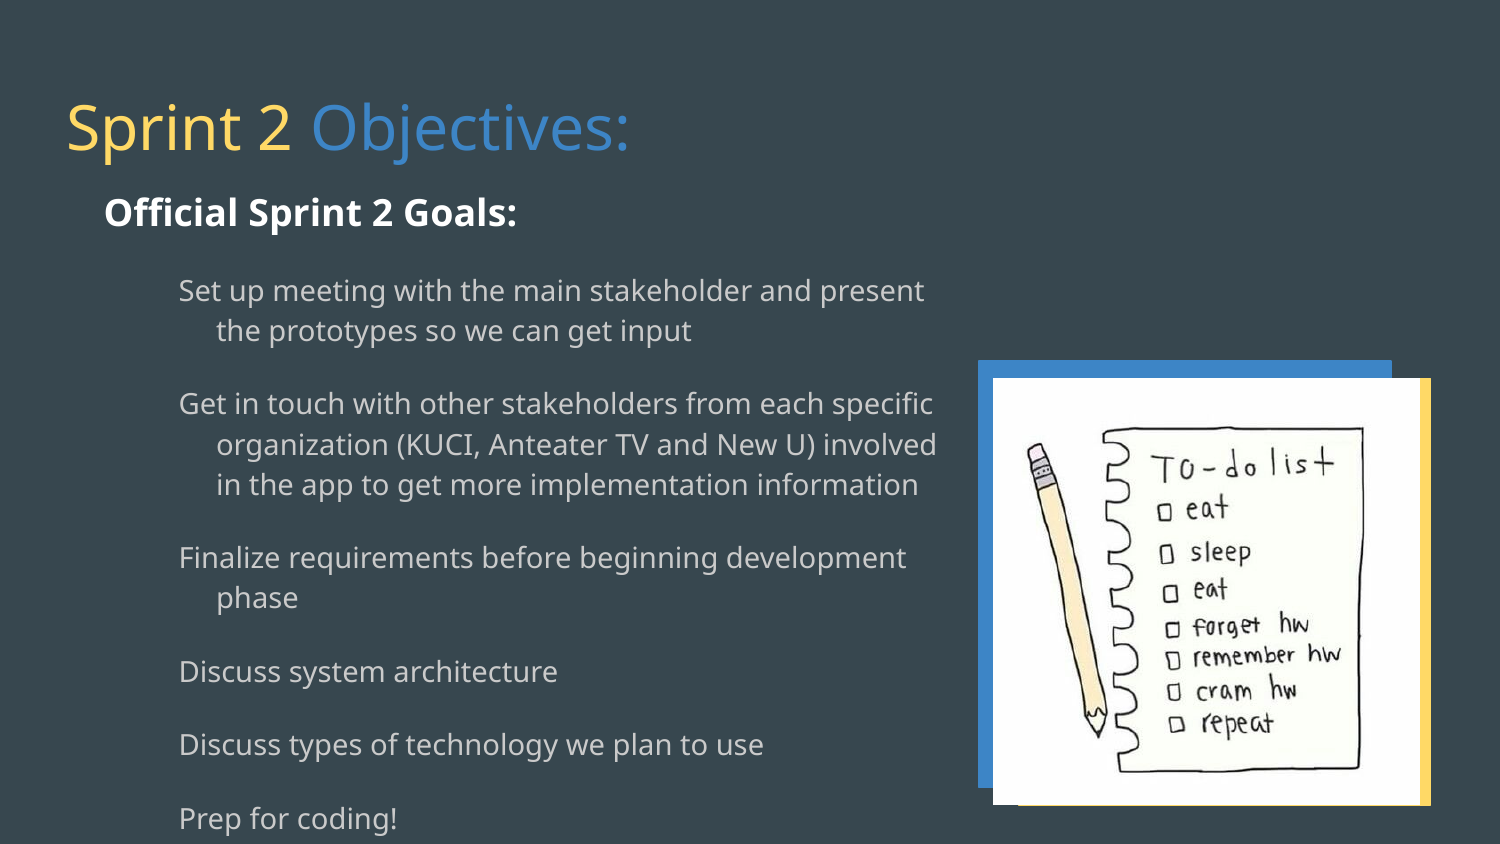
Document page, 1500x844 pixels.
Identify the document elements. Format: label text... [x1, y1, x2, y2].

text_box [978, 361, 1391, 788]
text_box [1422, 378, 1431, 805]
picture [993, 378, 1421, 806]
title Sprint 2 Objectives: [51, 72, 1449, 167]
list Official Sprint 2 Goals: Set up meeting with the main stakeholder and present the prototypes so we can get input Get in touch with other stakeholders from each specific organization (KUCI, Anteater TV and New U) involved in the app to get more implementation information Finalize requirements before beginning development phase Discuss system architecture Discuss types of technology we plan to use Prep for coding! [51, 166, 979, 728]
